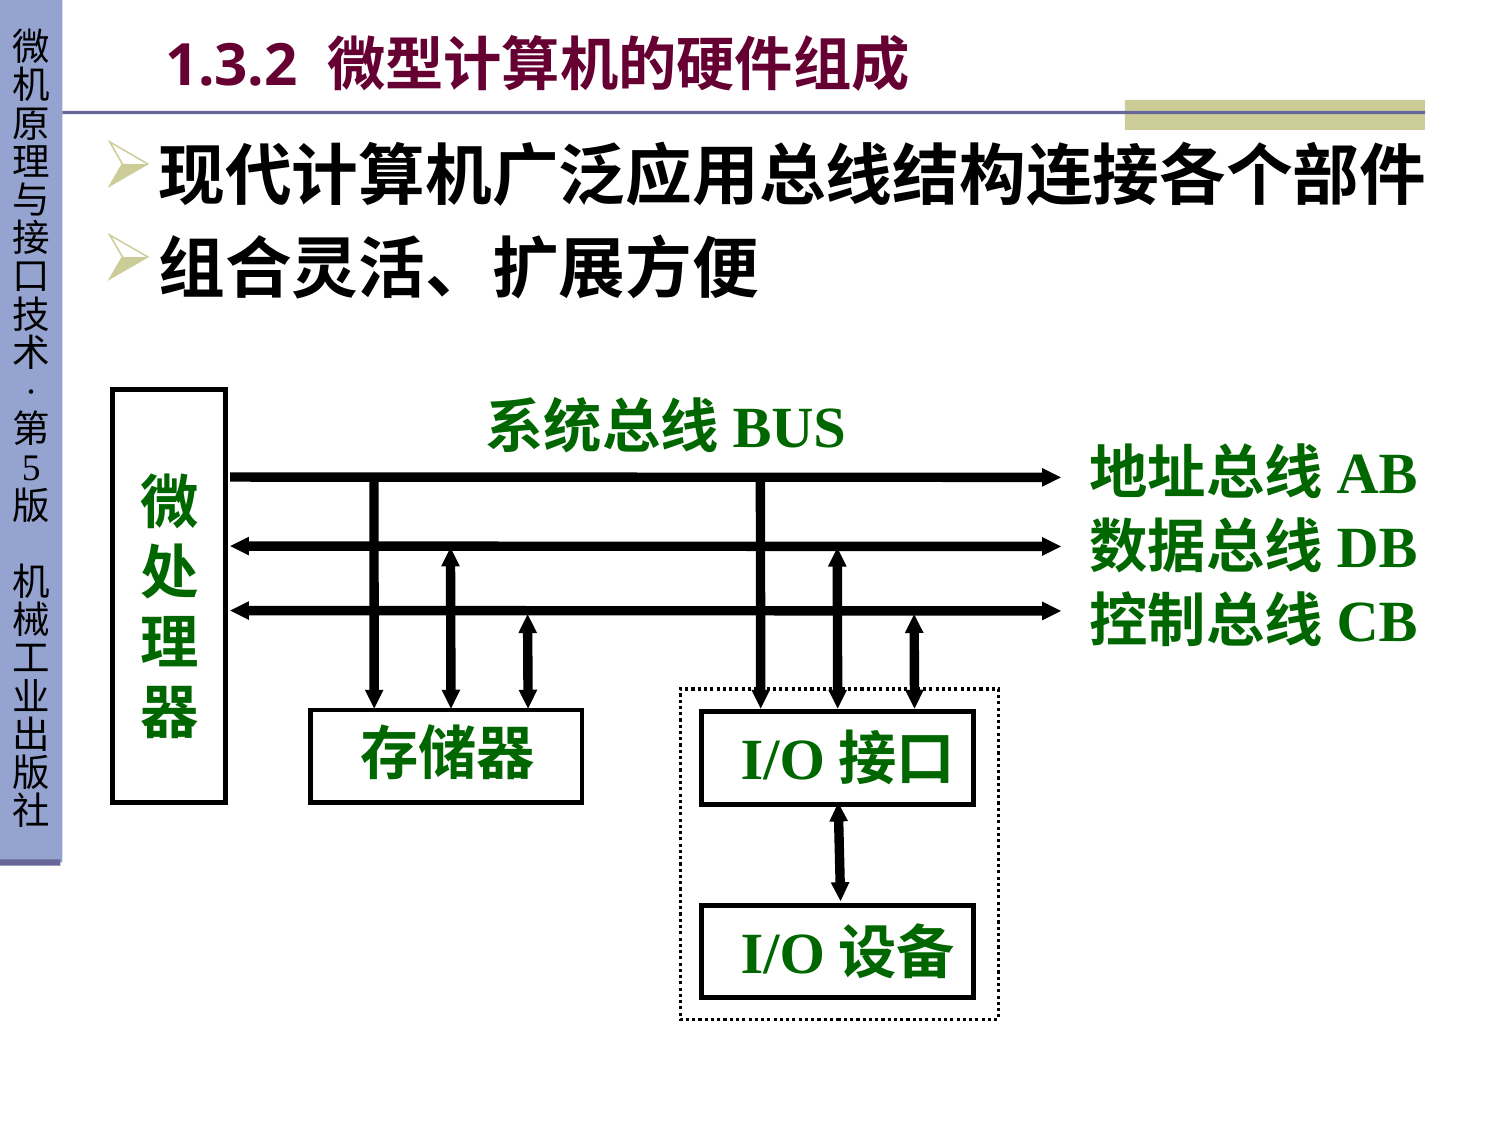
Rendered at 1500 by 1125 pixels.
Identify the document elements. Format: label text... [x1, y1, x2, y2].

title 1.3.2 微型计算机的硬件组成 [149, 10, 1426, 116]
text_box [112, 387, 1448, 1020]
list 现代计算机广泛应用总线结构连接各个部件 组合灵活、扩展方便 [86, 124, 1450, 326]
